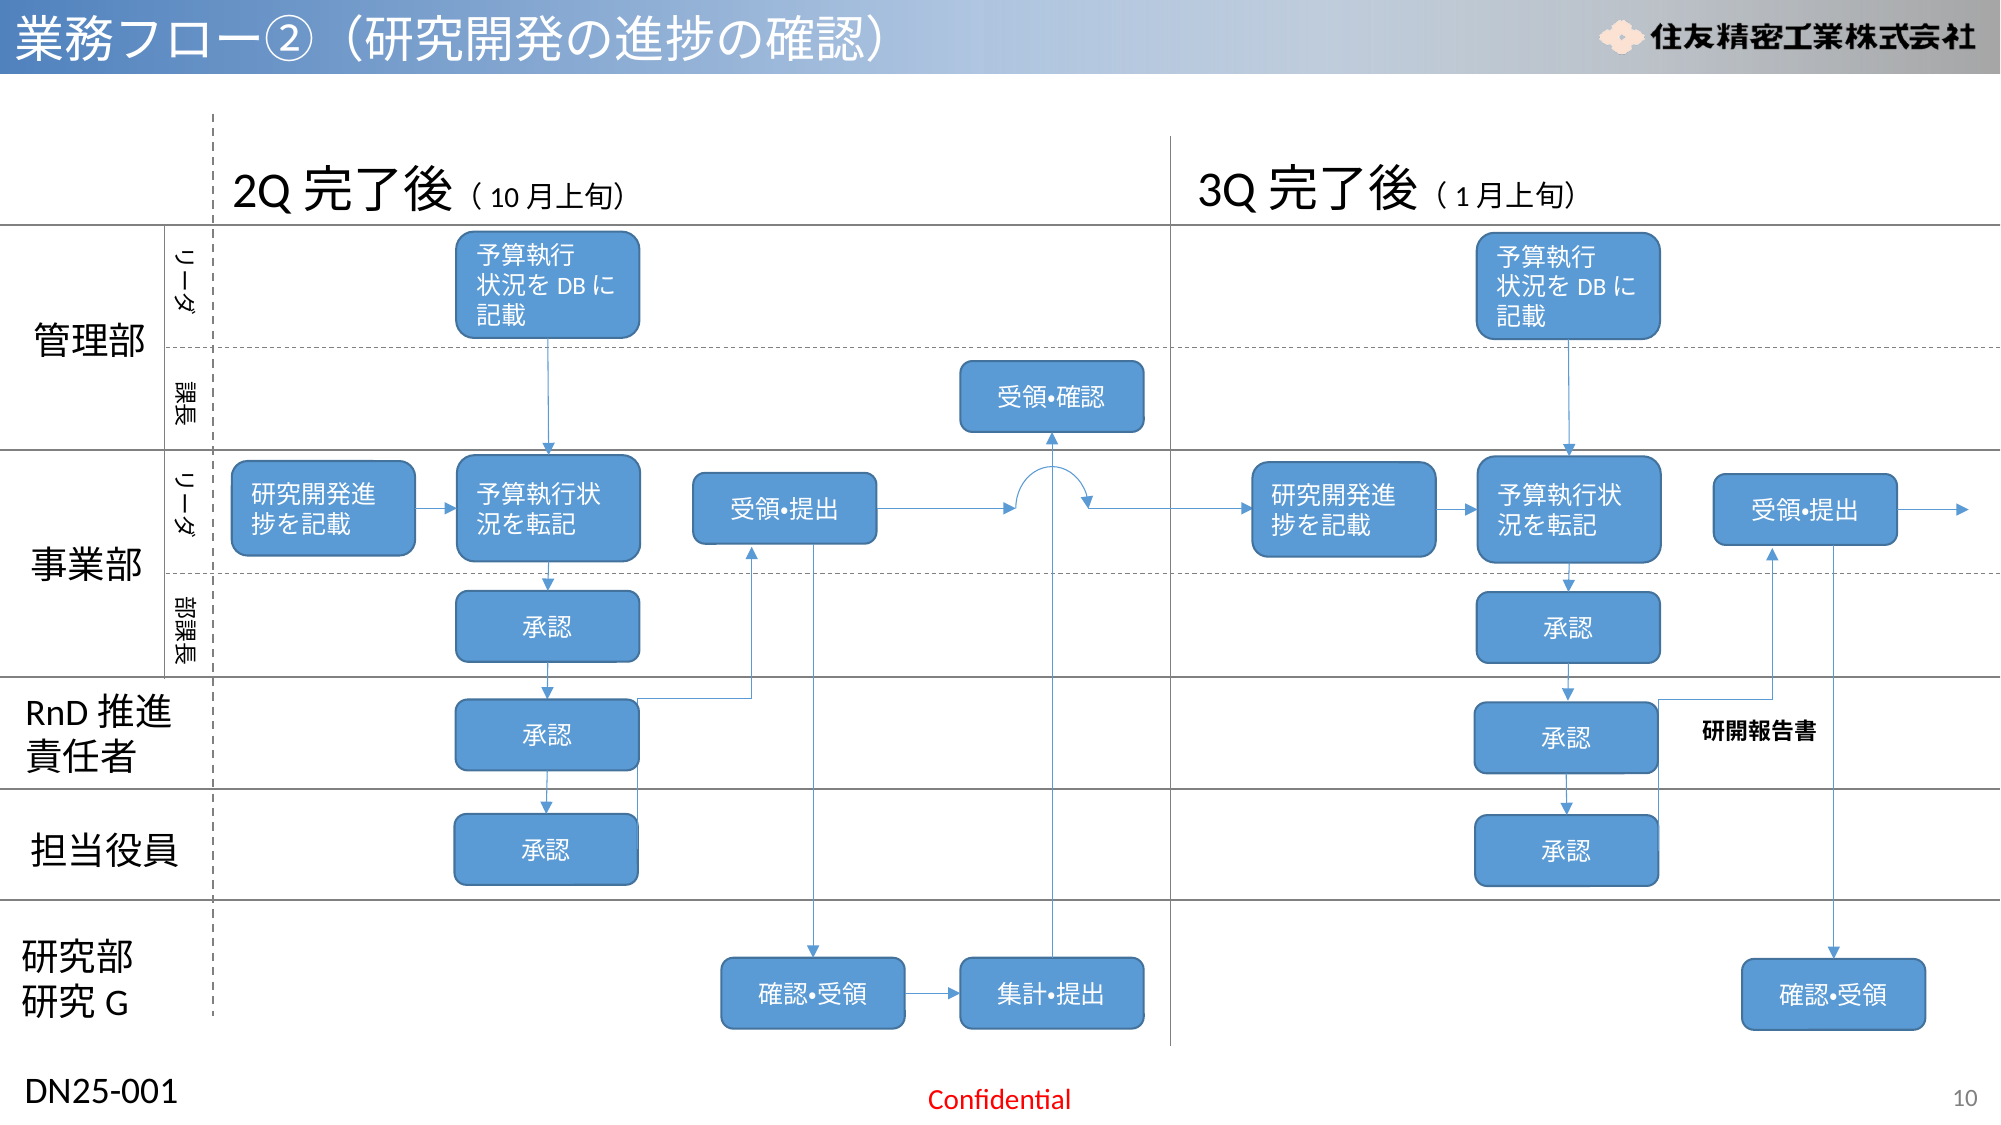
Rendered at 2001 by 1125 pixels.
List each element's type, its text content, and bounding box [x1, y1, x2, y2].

picture [1589, 0, 2000, 74]
text_box 3Q完了後（1月上旬） [1172, 149, 1621, 224]
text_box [231, 231, 1254, 1029]
text_box 2Q完了後（10月上旬） [213, 149, 663, 225]
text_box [1252, 232, 1969, 1030]
text_box 業務フロー②（研究開発の進捗の確認） [0, 0, 1589, 75]
